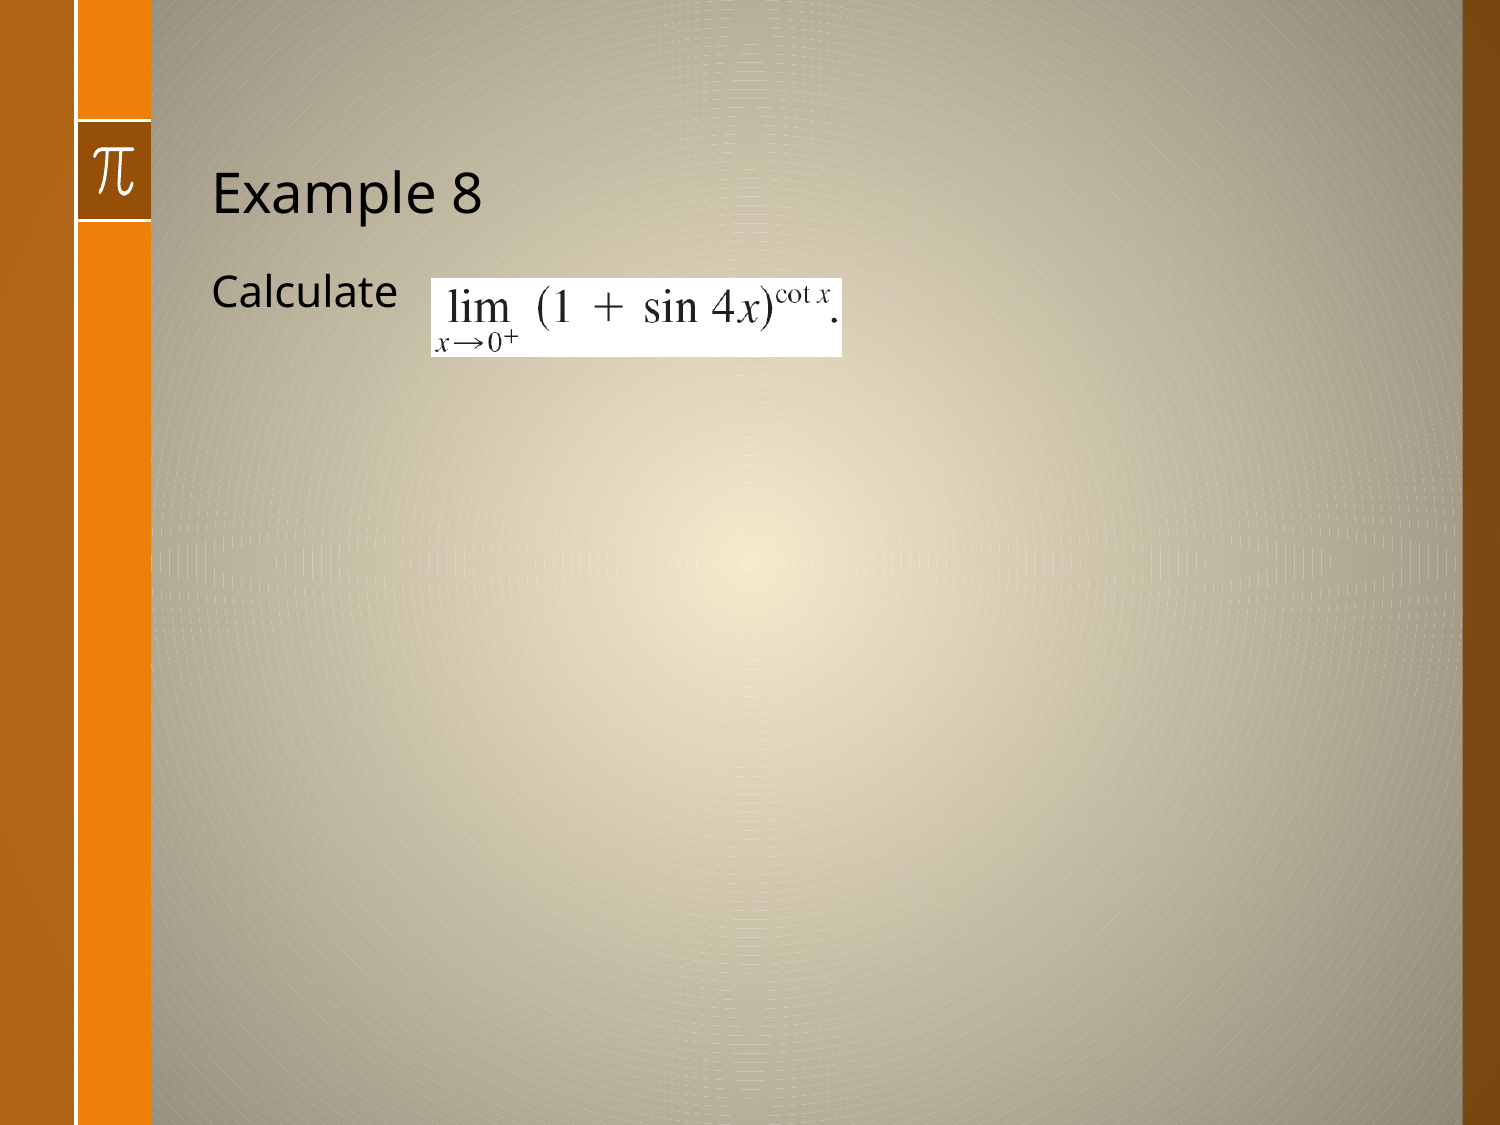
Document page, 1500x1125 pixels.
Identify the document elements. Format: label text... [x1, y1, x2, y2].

title Example 8 [196, 29, 1400, 233]
picture [431, 278, 842, 357]
list Calculate [196, 262, 1400, 1013]
